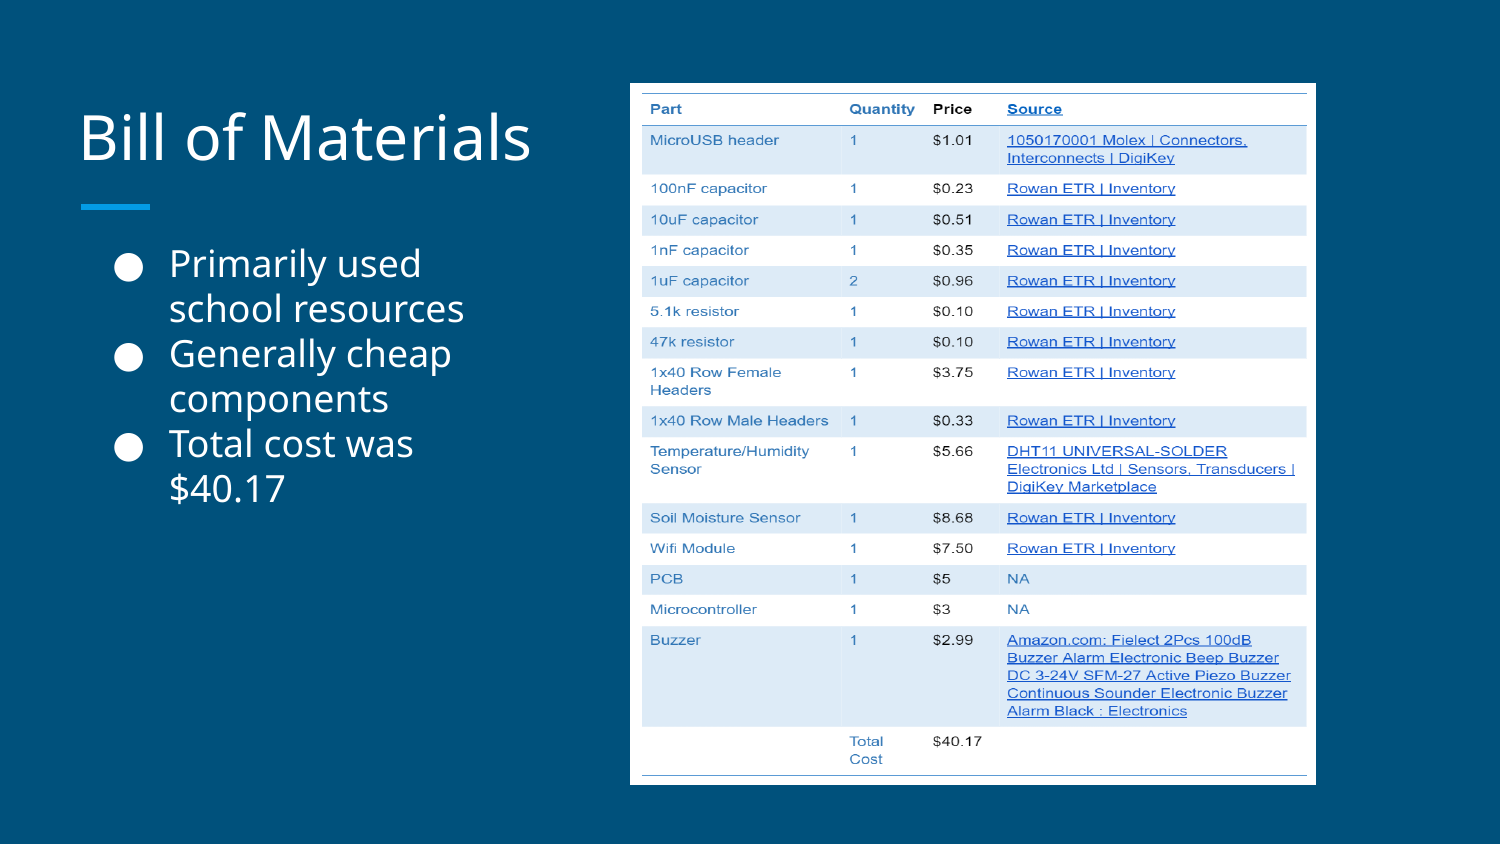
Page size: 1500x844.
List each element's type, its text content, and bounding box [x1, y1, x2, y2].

picture [631, 84, 1315, 784]
title Bill of Materials [63, 75, 1437, 188]
text_box Primarily used school resources Generally cheap components Total cost was $40.17 [78, 225, 552, 526]
